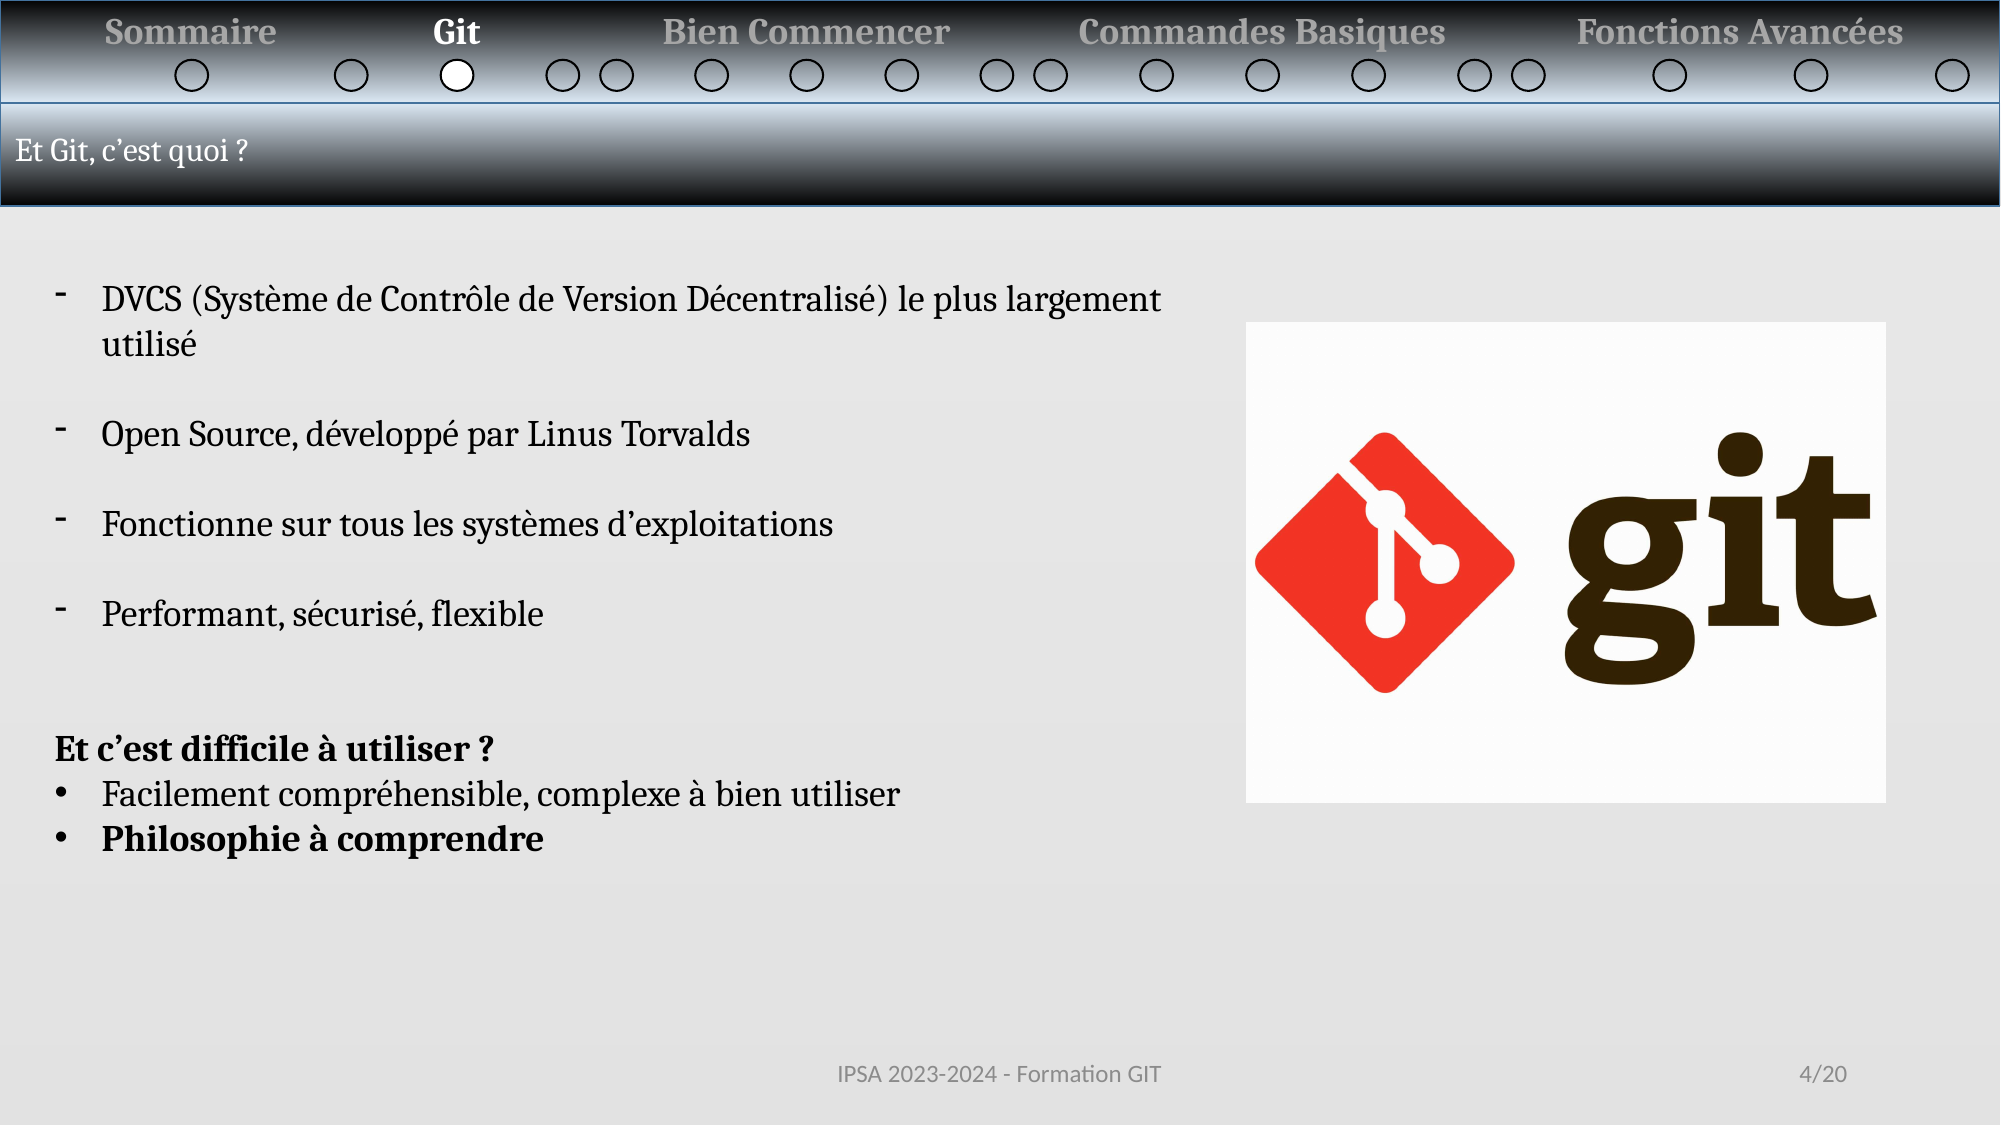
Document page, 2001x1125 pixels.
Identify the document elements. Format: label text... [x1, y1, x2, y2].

text_box Git [334, 0, 580, 60]
text_box [1934, 58, 1970, 92]
text_box [1793, 58, 1829, 92]
text_box [1033, 58, 1069, 92]
text_box [599, 58, 635, 92]
text_box [1510, 58, 1546, 92]
text_box DVCS (Système de Contrôle de Version Décentralisé) le plus largement utilisé Open Source, développé par Linus Torvalds Fonctionne sur tous les systèmes d’exploitations Performant, sécurisé, flexible Et c’est difficile à utiliser ? Facilement compréhensible, complexe à bien utiliser Philosophie à comprendre [39, 266, 1247, 867]
text_box [694, 58, 730, 92]
text_box [545, 58, 581, 92]
text_box [174, 58, 210, 92]
text_box [1139, 58, 1175, 92]
picture [1246, 322, 1886, 803]
text_box Fonctions Avancées [1511, 0, 1969, 60]
text_box Et Git, c’est quoi ? [0, 120, 865, 175]
text_box [333, 58, 369, 92]
slide_number 4/20 [1412, 1042, 1863, 1103]
text_box Sommaire [69, 0, 314, 60]
text_box [1457, 58, 1493, 92]
text_box [789, 58, 825, 92]
text_box [884, 58, 920, 92]
text_box [0, 0, 2000, 102]
text_box [1351, 58, 1387, 92]
text_box Bien Commencer [600, 0, 1014, 60]
text_box [1245, 58, 1281, 92]
text_box Commandes Basiques [1034, 0, 1491, 60]
footer IPSA 2023-2024 - Formation GIT [662, 1042, 1338, 1103]
text_box [0, 102, 2000, 207]
text_box [1652, 58, 1688, 92]
text_box [439, 58, 475, 92]
text_box [979, 58, 1015, 92]
